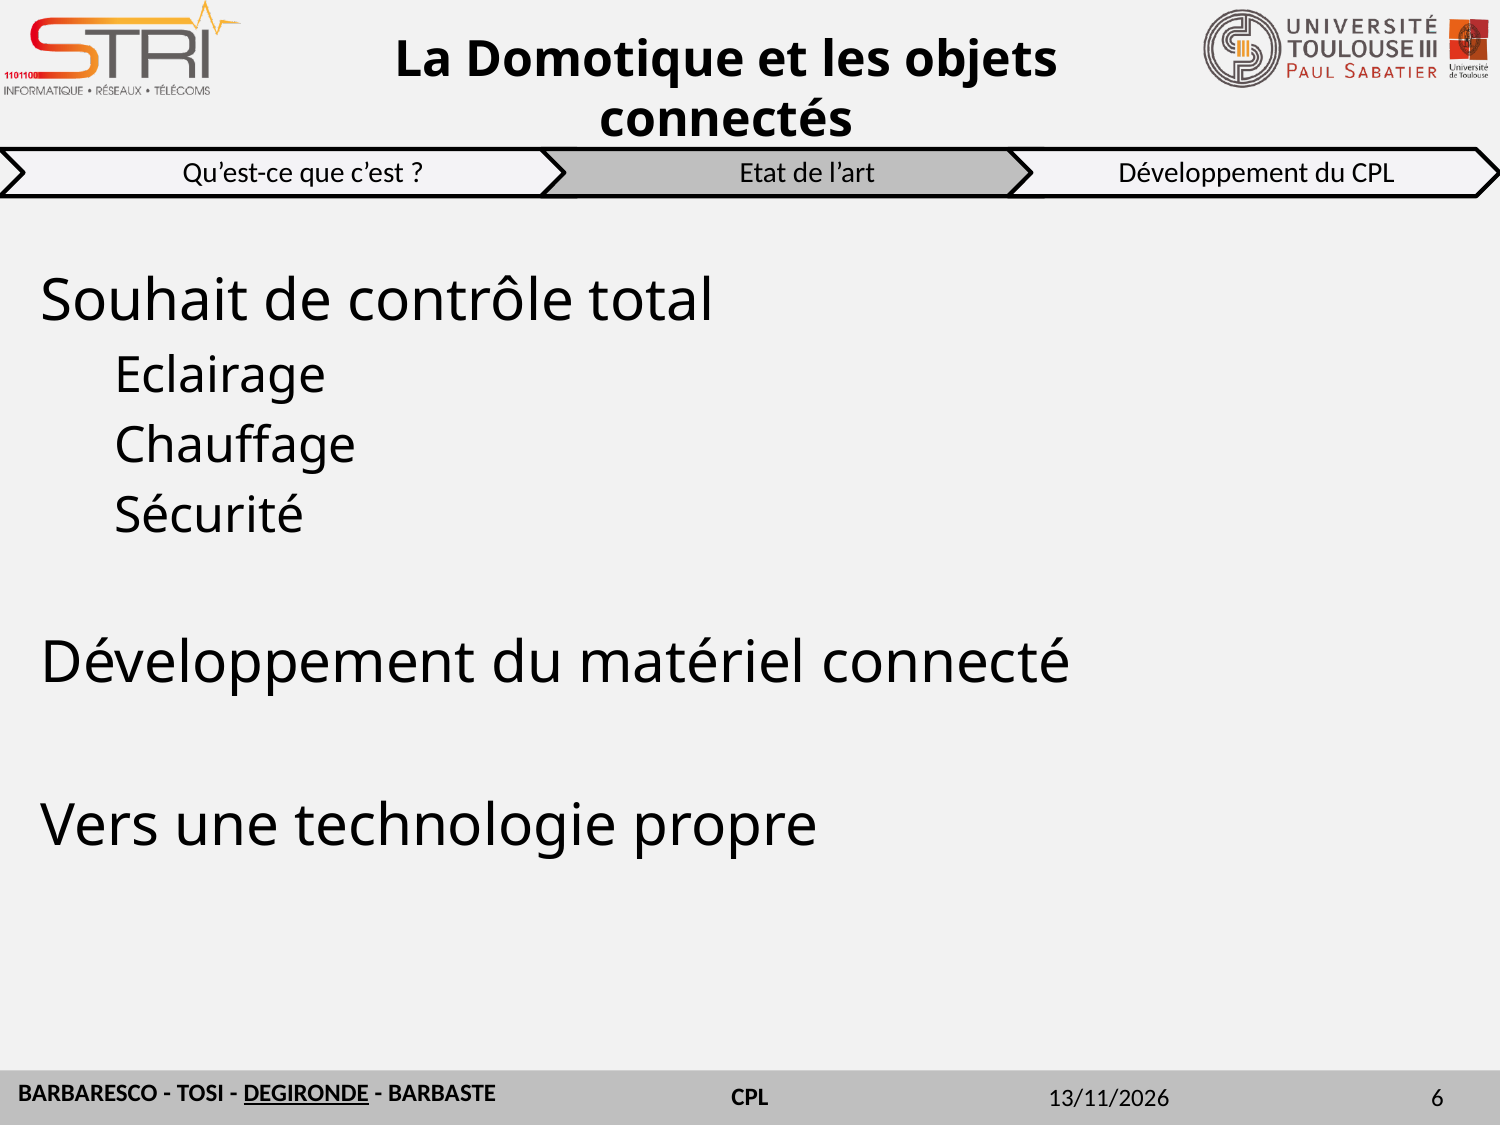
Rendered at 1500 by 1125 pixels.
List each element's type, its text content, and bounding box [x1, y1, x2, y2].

footer BARBARESCO - TOSI - DEGIRONDE - BARBASTE [3, 1079, 561, 1125]
text_box Souhait de contrôle total Eclairage Chauffage Sécurité Développement du matériel connecté Vers une technologie propre [3, 255, 1469, 1059]
title La Domotique et les objets connectés [265, 19, 1188, 146]
picture [4, 0, 241, 95]
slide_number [1033, 1059, 1374, 1119]
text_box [0, 148, 1500, 197]
picture [1199, 5, 1493, 89]
slide_number 6 [1374, 1058, 1500, 1119]
